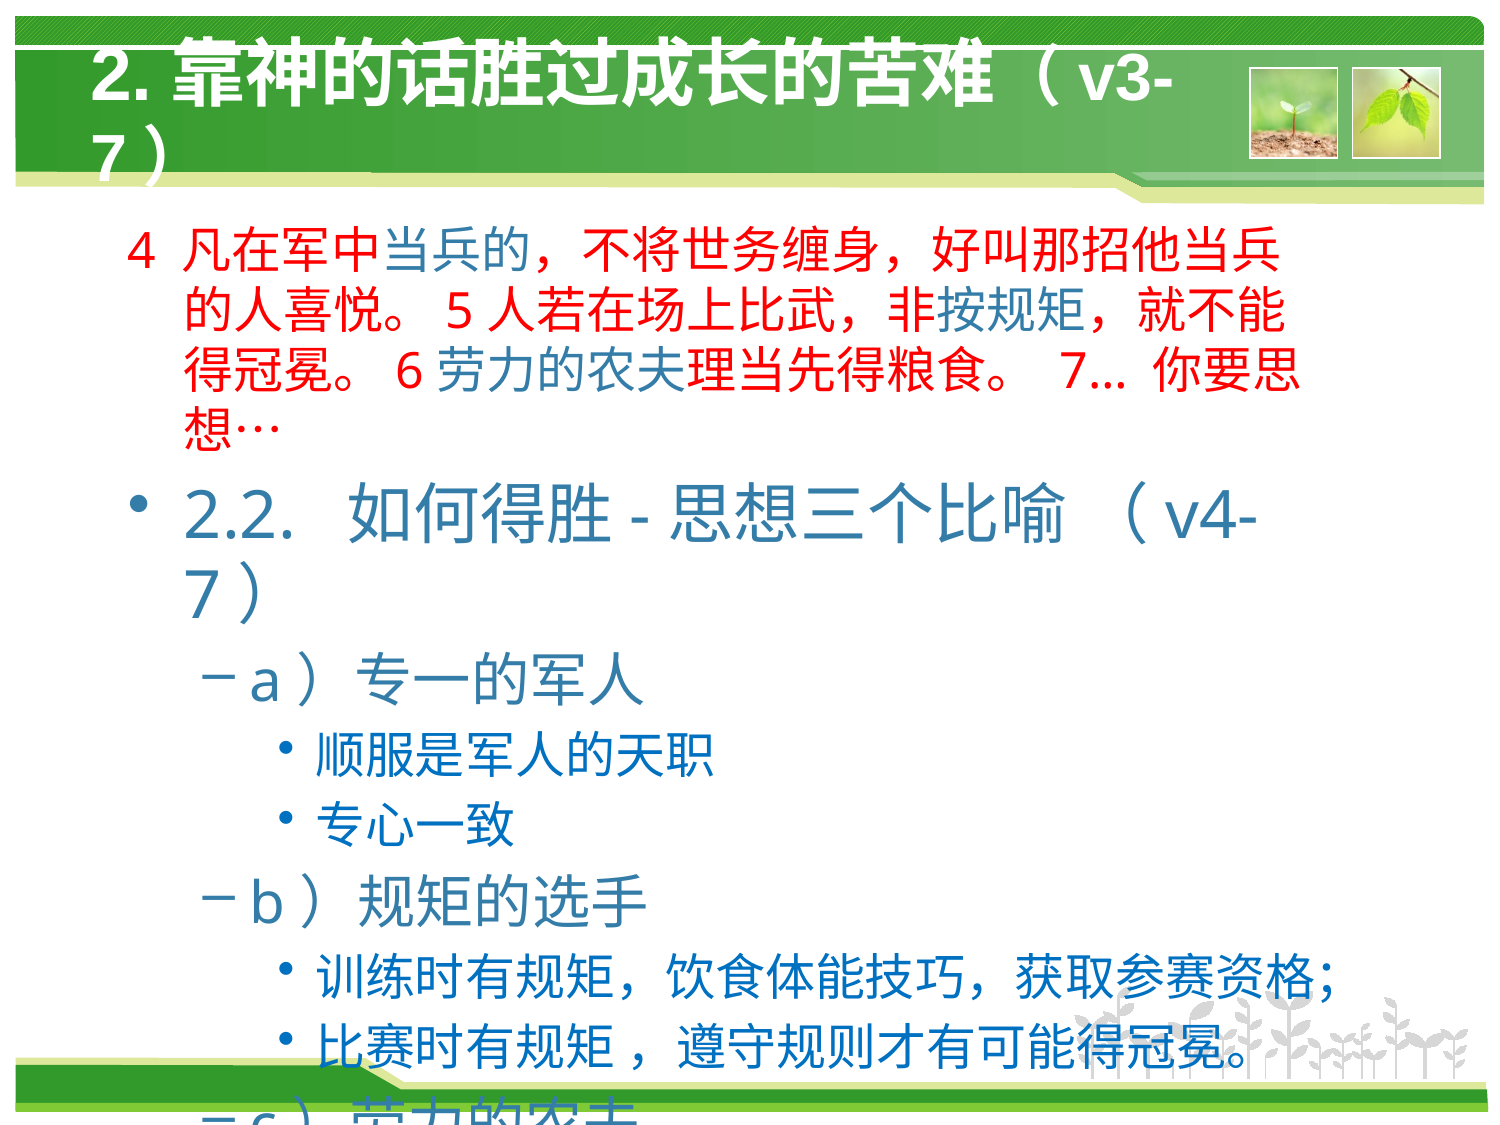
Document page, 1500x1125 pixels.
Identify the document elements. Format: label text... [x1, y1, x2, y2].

list 4 凡在军中当兵的，不将世务缠身，好叫那招他当兵的人喜悦。5人若在场上比武，非按规矩，就不能得冠冕。6劳力的农夫理当先得粮食。 7… 你要思想… 2.2. 如何得胜-思想三个比喻 （v4-7） a）专一的军人 顺服是军人的天职 专心一致 b）规矩的选手 训练时有规矩，饮食体能技巧，获取参赛资格； 比赛时有规矩 ，遵守规则才有可能得冠冕。 c）劳力的农夫 [112, 210, 1338, 1043]
title 2.靠神的话胜过成长的苦难（v3-7） [75, 39, 1231, 182]
picture [1251, 69, 1337, 157]
picture [1353, 69, 1439, 157]
